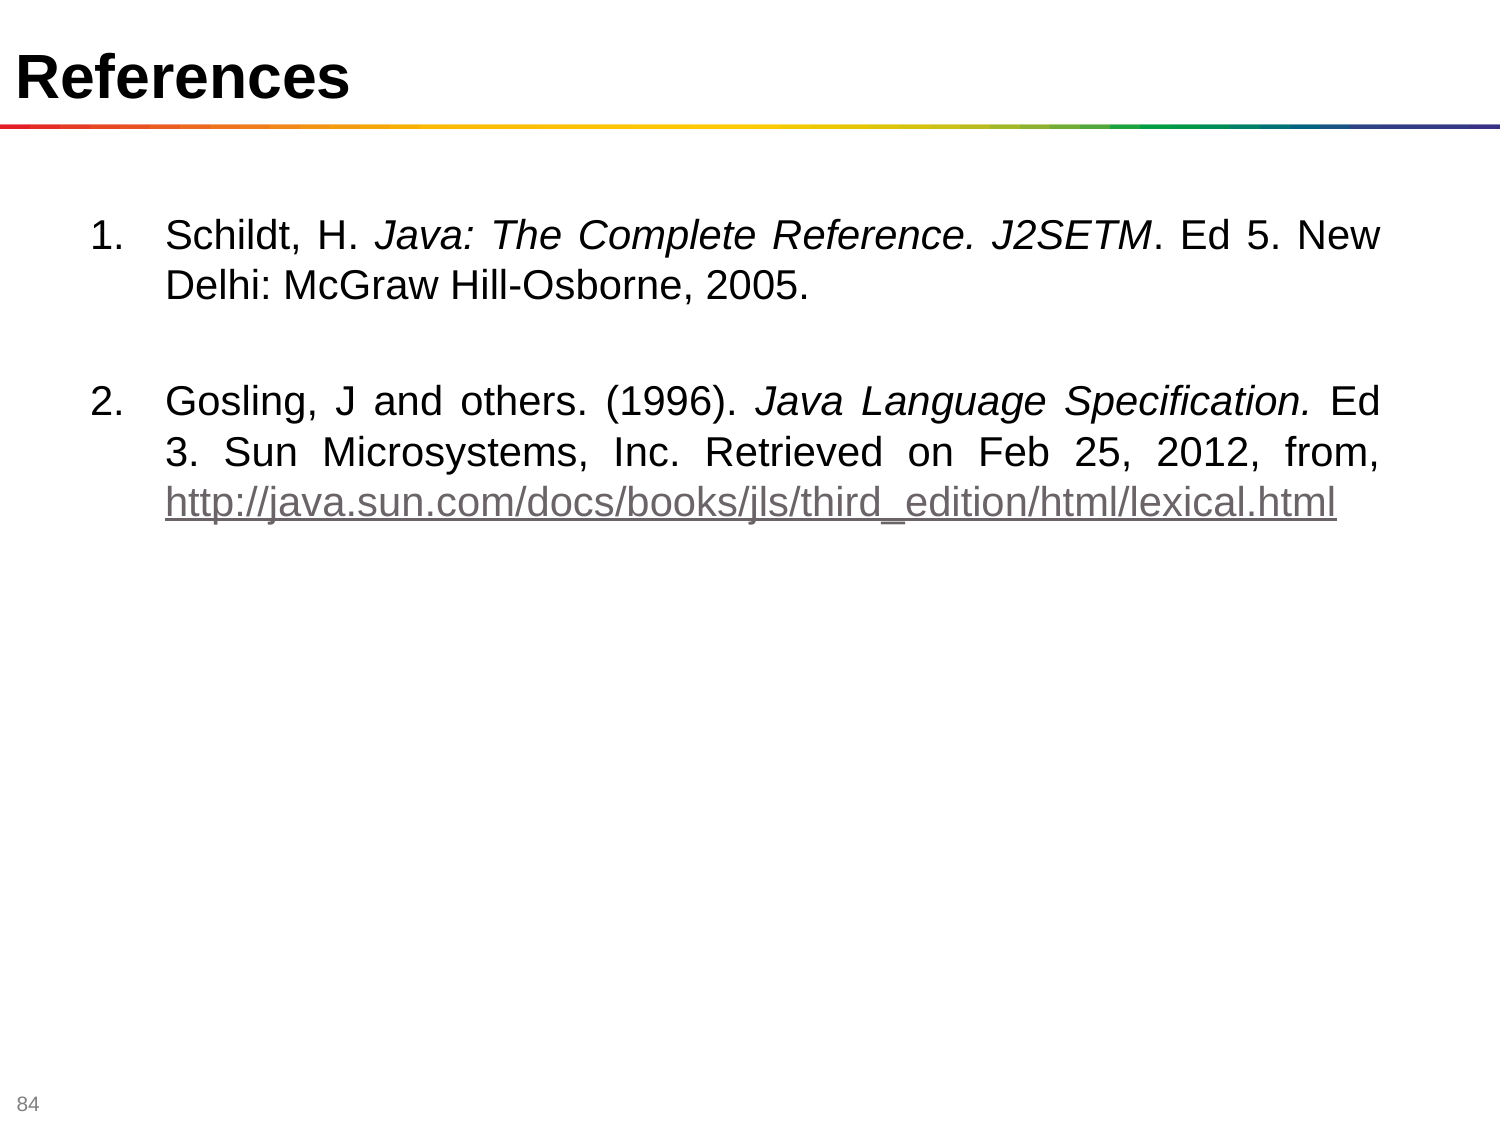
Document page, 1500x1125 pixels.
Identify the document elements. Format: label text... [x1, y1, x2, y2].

list Schildt, H. Java: The Complete Reference. J2SETM. Ed 5. New Delhi: McGraw Hill-Osborne, 2005. Gosling, J and others. (1996). Java Language Specification. Ed 3. Sun Microsystems, Inc. Retrieved on Feb 25, 2012, from, http://java.sun.com/docs/books/jls/third_edition/html/lexical.html [74, 199, 1396, 1013]
title References [0, 28, 1263, 120]
